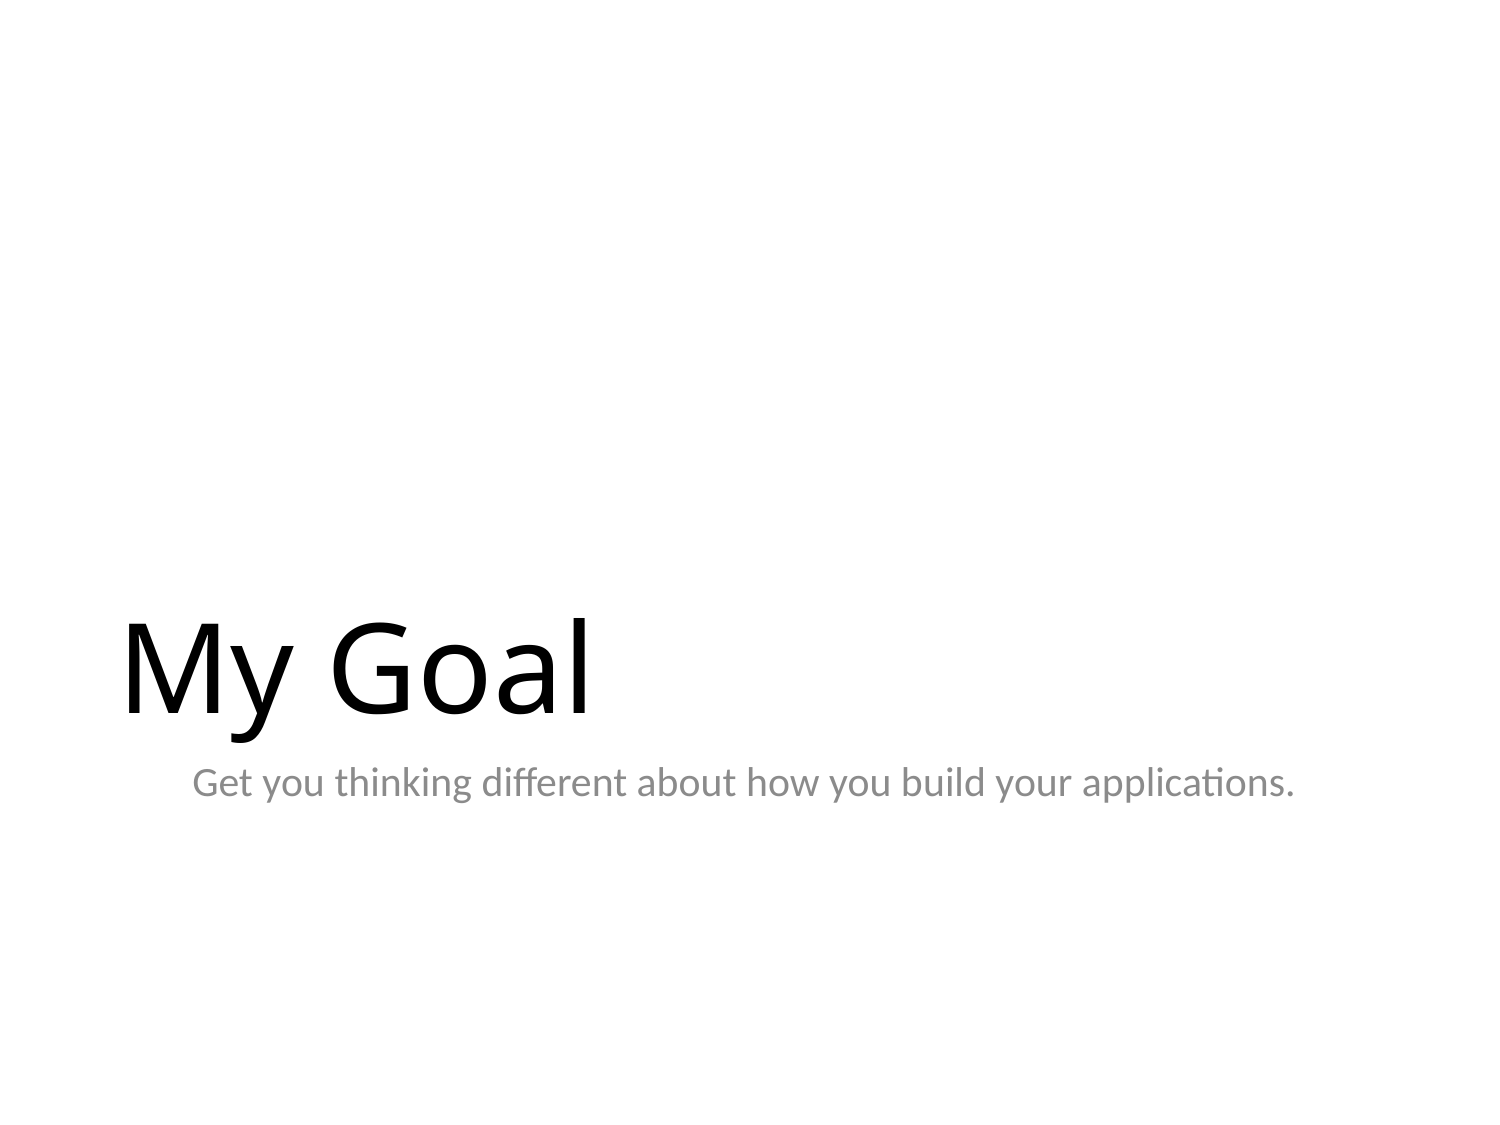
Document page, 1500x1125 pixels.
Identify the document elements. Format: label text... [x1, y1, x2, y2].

title My Goal [102, 280, 1397, 749]
list Get you thinking different about how you build your applications. [102, 752, 1397, 999]
